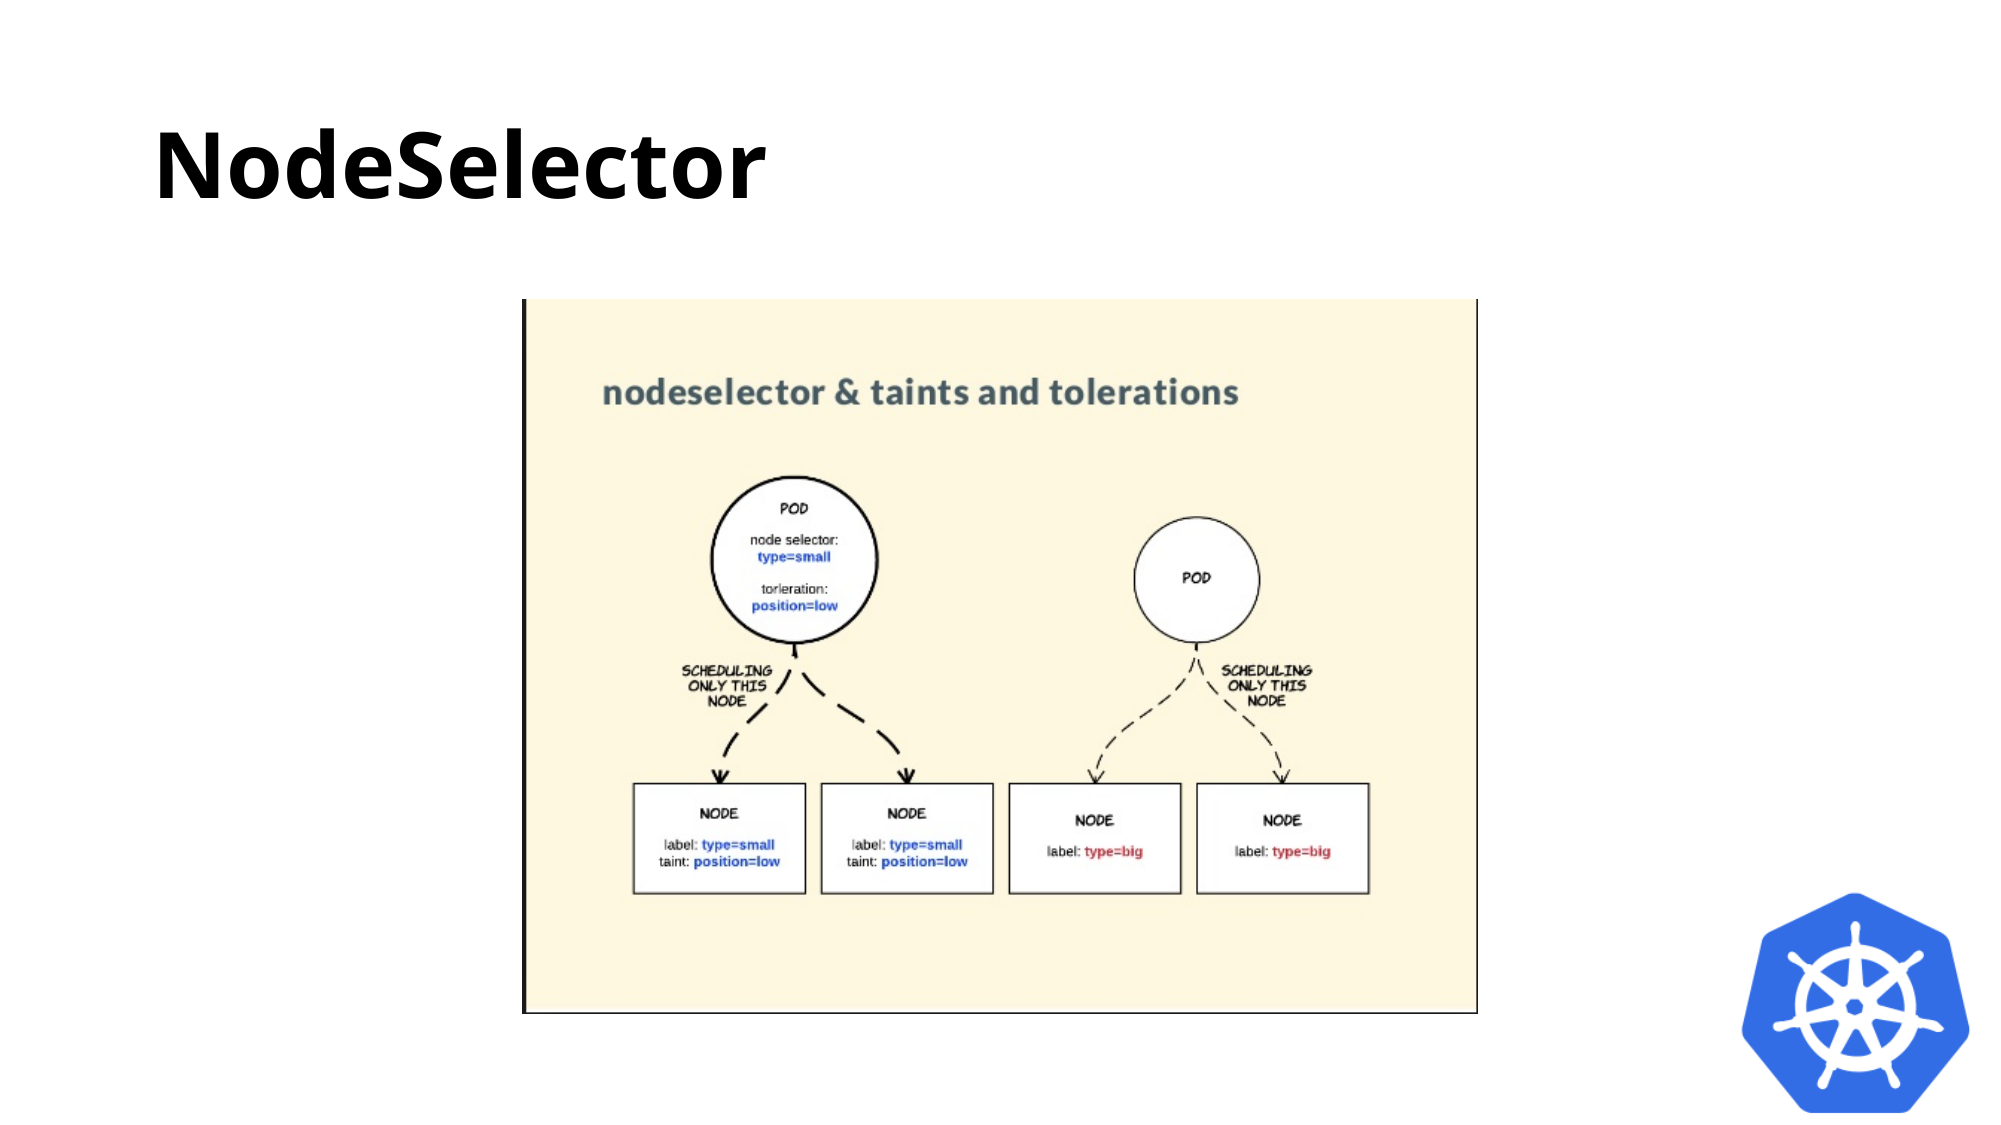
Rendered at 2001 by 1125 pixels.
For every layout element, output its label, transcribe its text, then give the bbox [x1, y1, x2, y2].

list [522, 299, 1478, 1014]
title NodeSelector [137, 59, 1863, 278]
picture [1731, 882, 1980, 1125]
